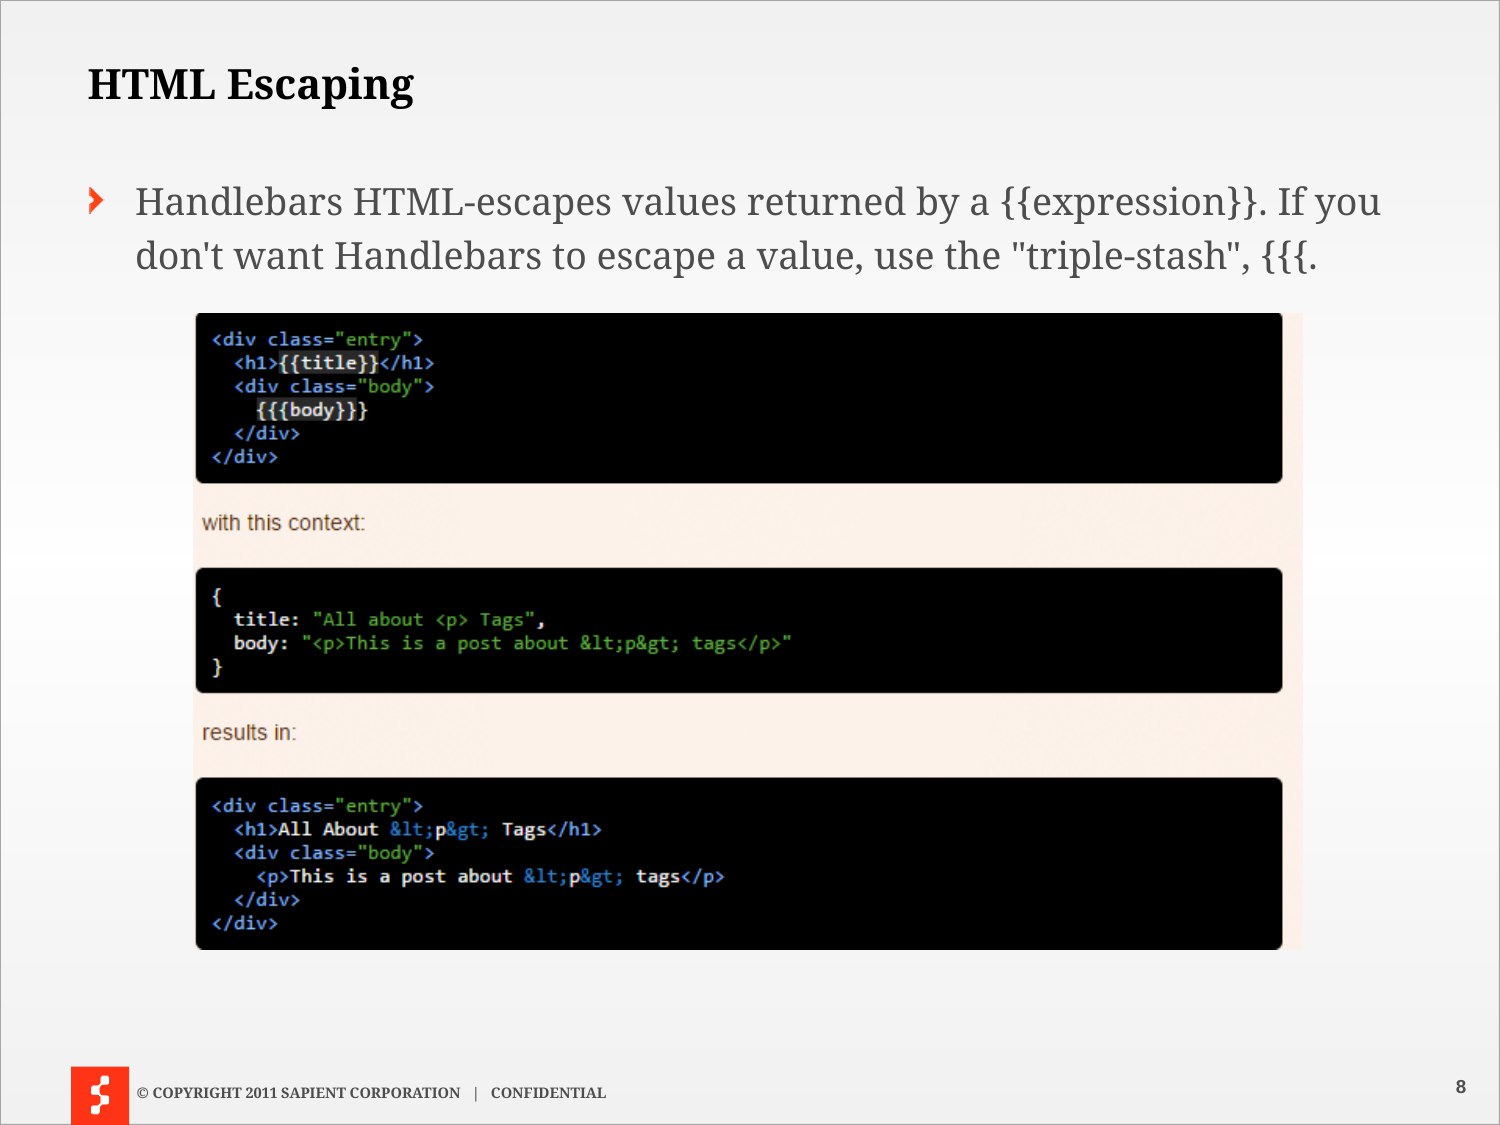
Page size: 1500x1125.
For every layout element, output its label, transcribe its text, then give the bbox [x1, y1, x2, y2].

picture [88, 187, 106, 214]
picture [90, 1075, 113, 1116]
title HTML Escaping [72, 50, 1424, 133]
list Handlebars HTML-escapes values returned by a {{expression}}. If you don't want Handlebars to escape a value, use the "triple-stash", {{{. [73, 161, 1424, 1010]
picture [193, 313, 1304, 950]
